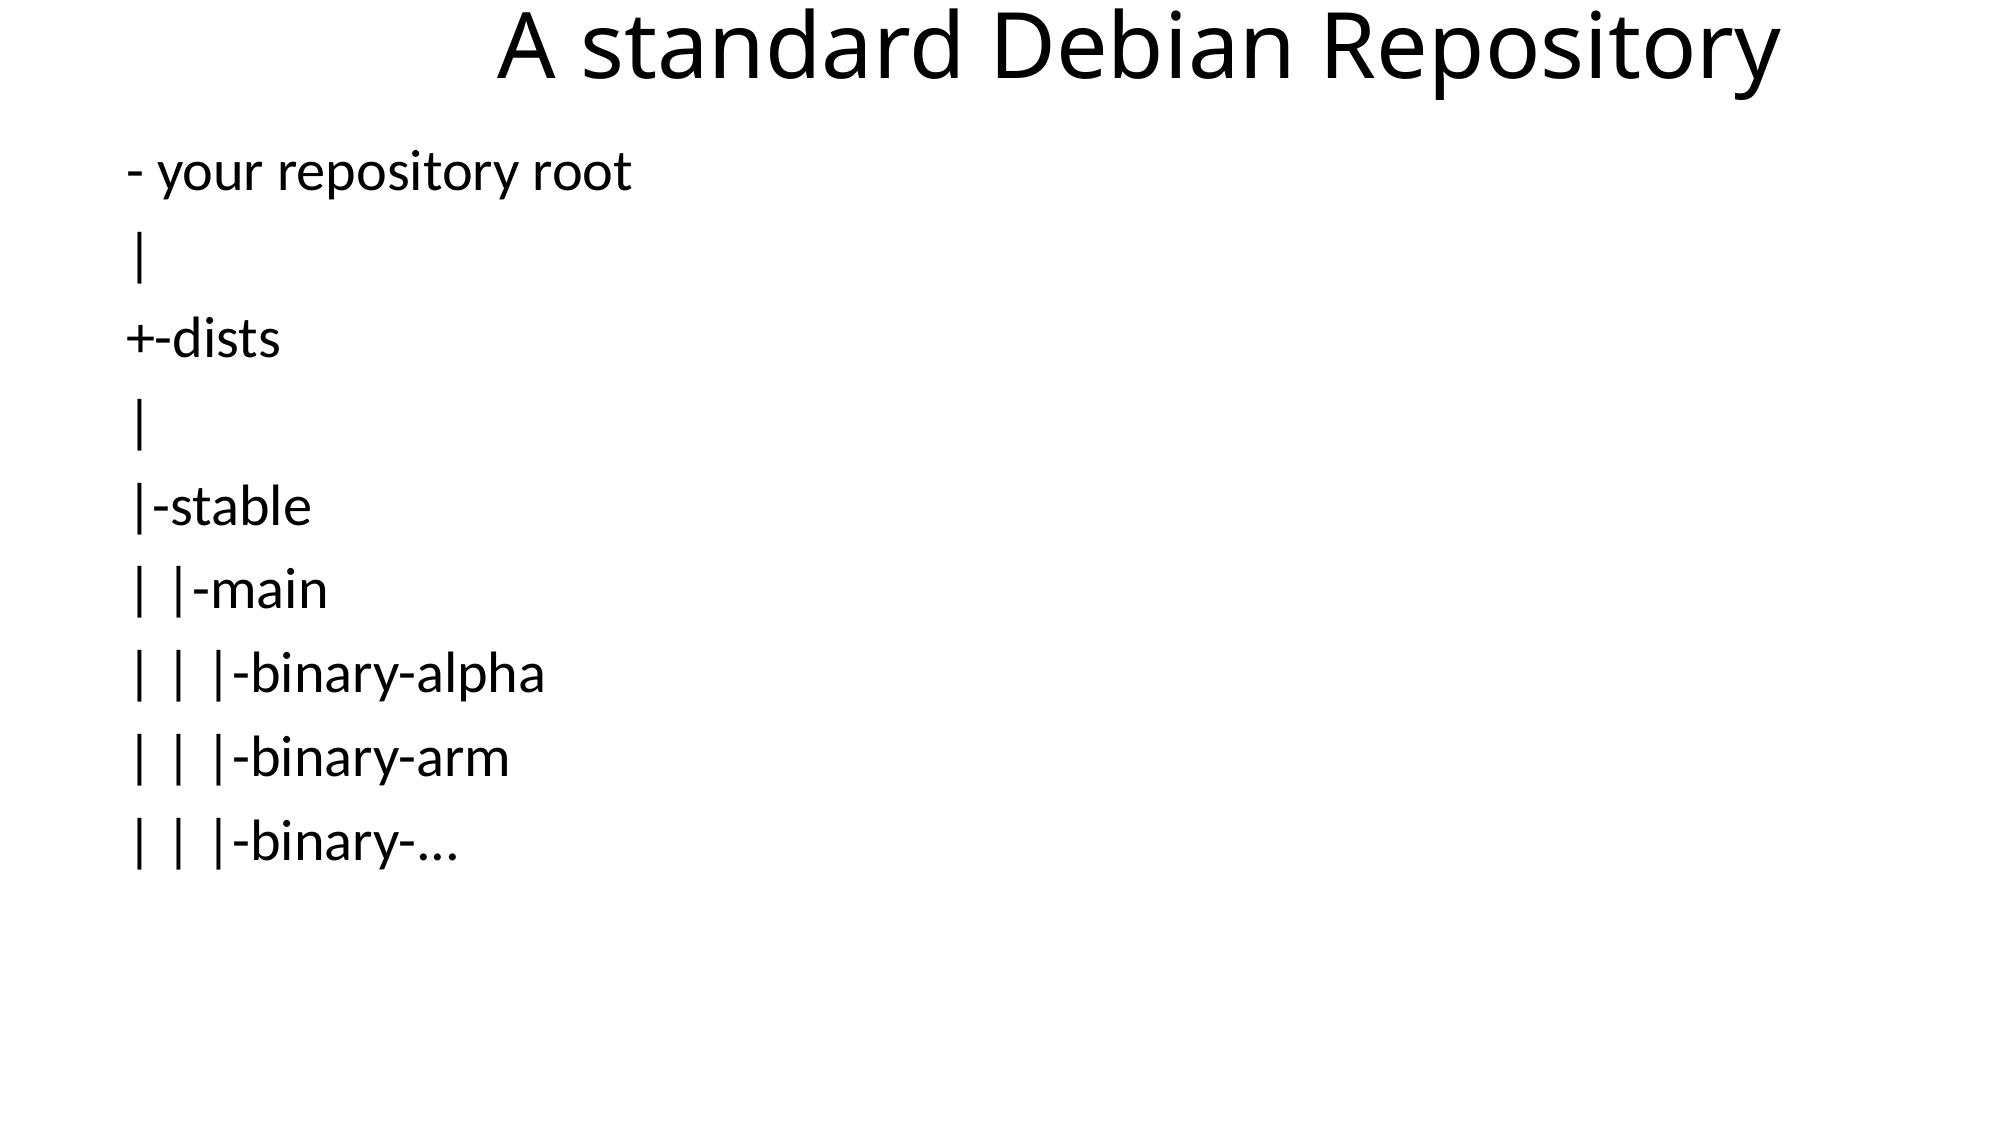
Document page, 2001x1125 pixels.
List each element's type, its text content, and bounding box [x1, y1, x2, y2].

title A standard Debian Repository [482, 0, 2000, 159]
list - your repository root | +-dists | |-stable | |-main | | |-binary-alpha | | |-binary-arm | | |-binary-... [110, 132, 1836, 992]
